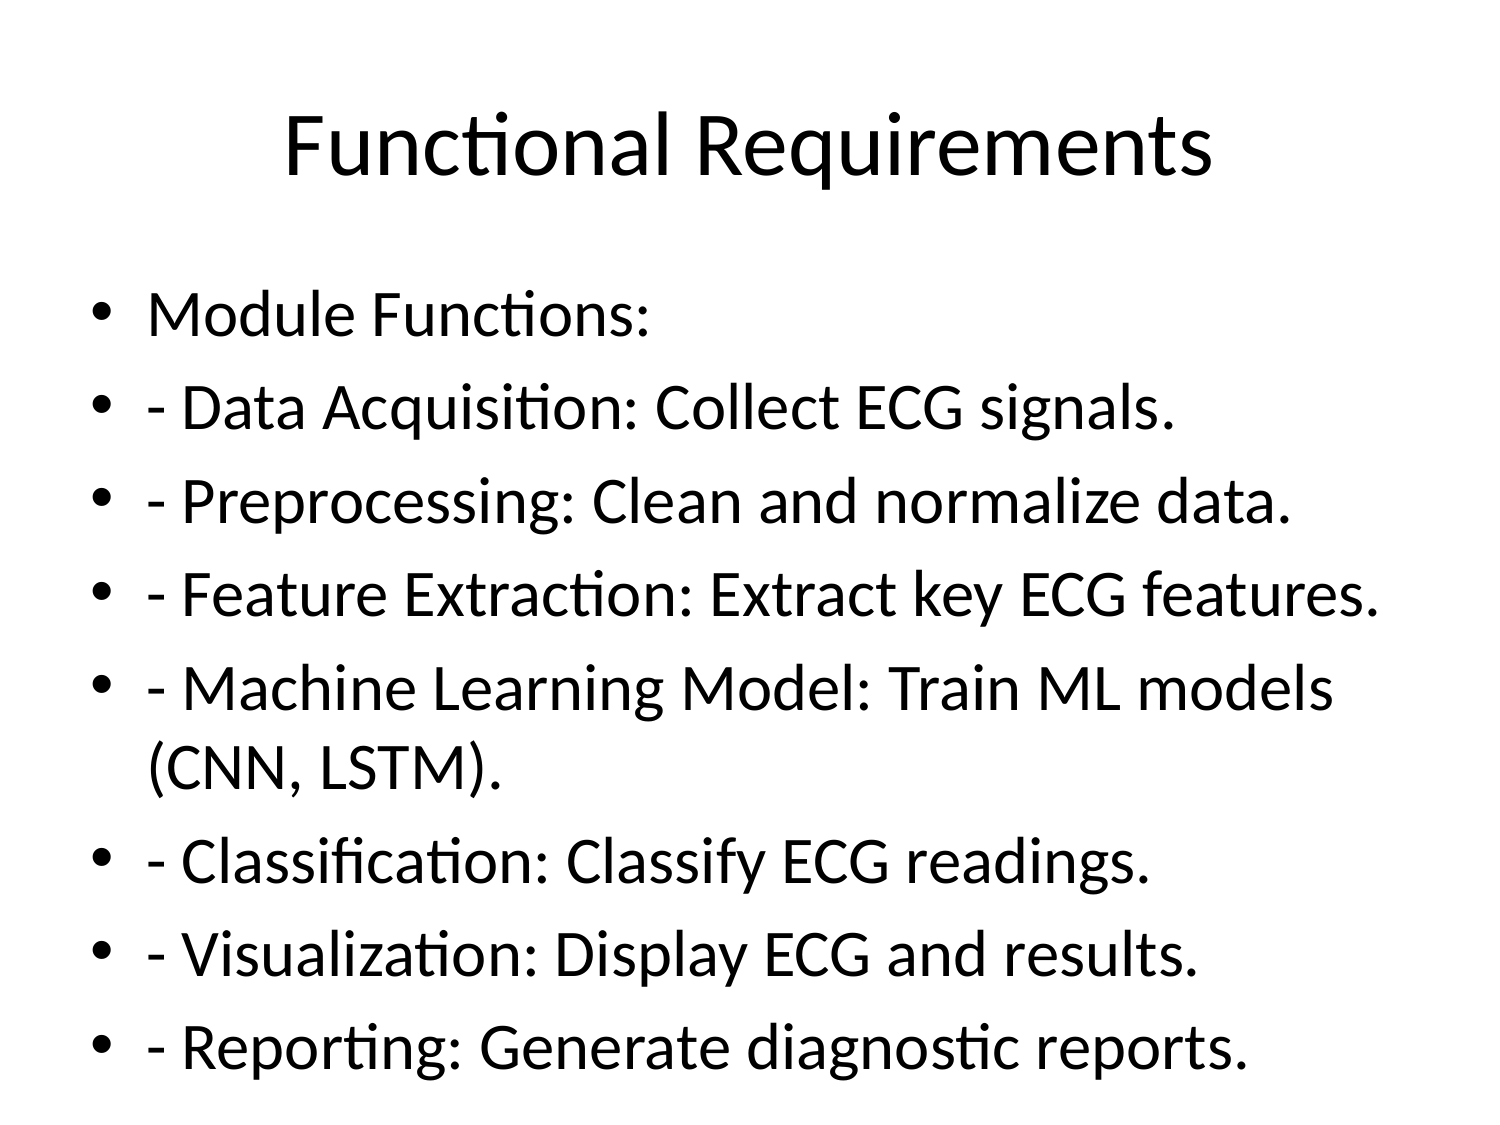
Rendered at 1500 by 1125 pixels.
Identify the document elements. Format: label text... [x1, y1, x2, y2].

list Module Functions: - Data Acquisition: Collect ECG signals. - Preprocessing: Clean and normalize data. - Feature Extraction: Extract key ECG features. - Machine Learning Model: Train ML models (CNN, LSTM). - Classification: Classify ECG readings. - Visualization: Display ECG and results. - Reporting: Generate diagnostic reports. [75, 262, 1425, 1005]
title Functional Requirements [75, 45, 1425, 233]
